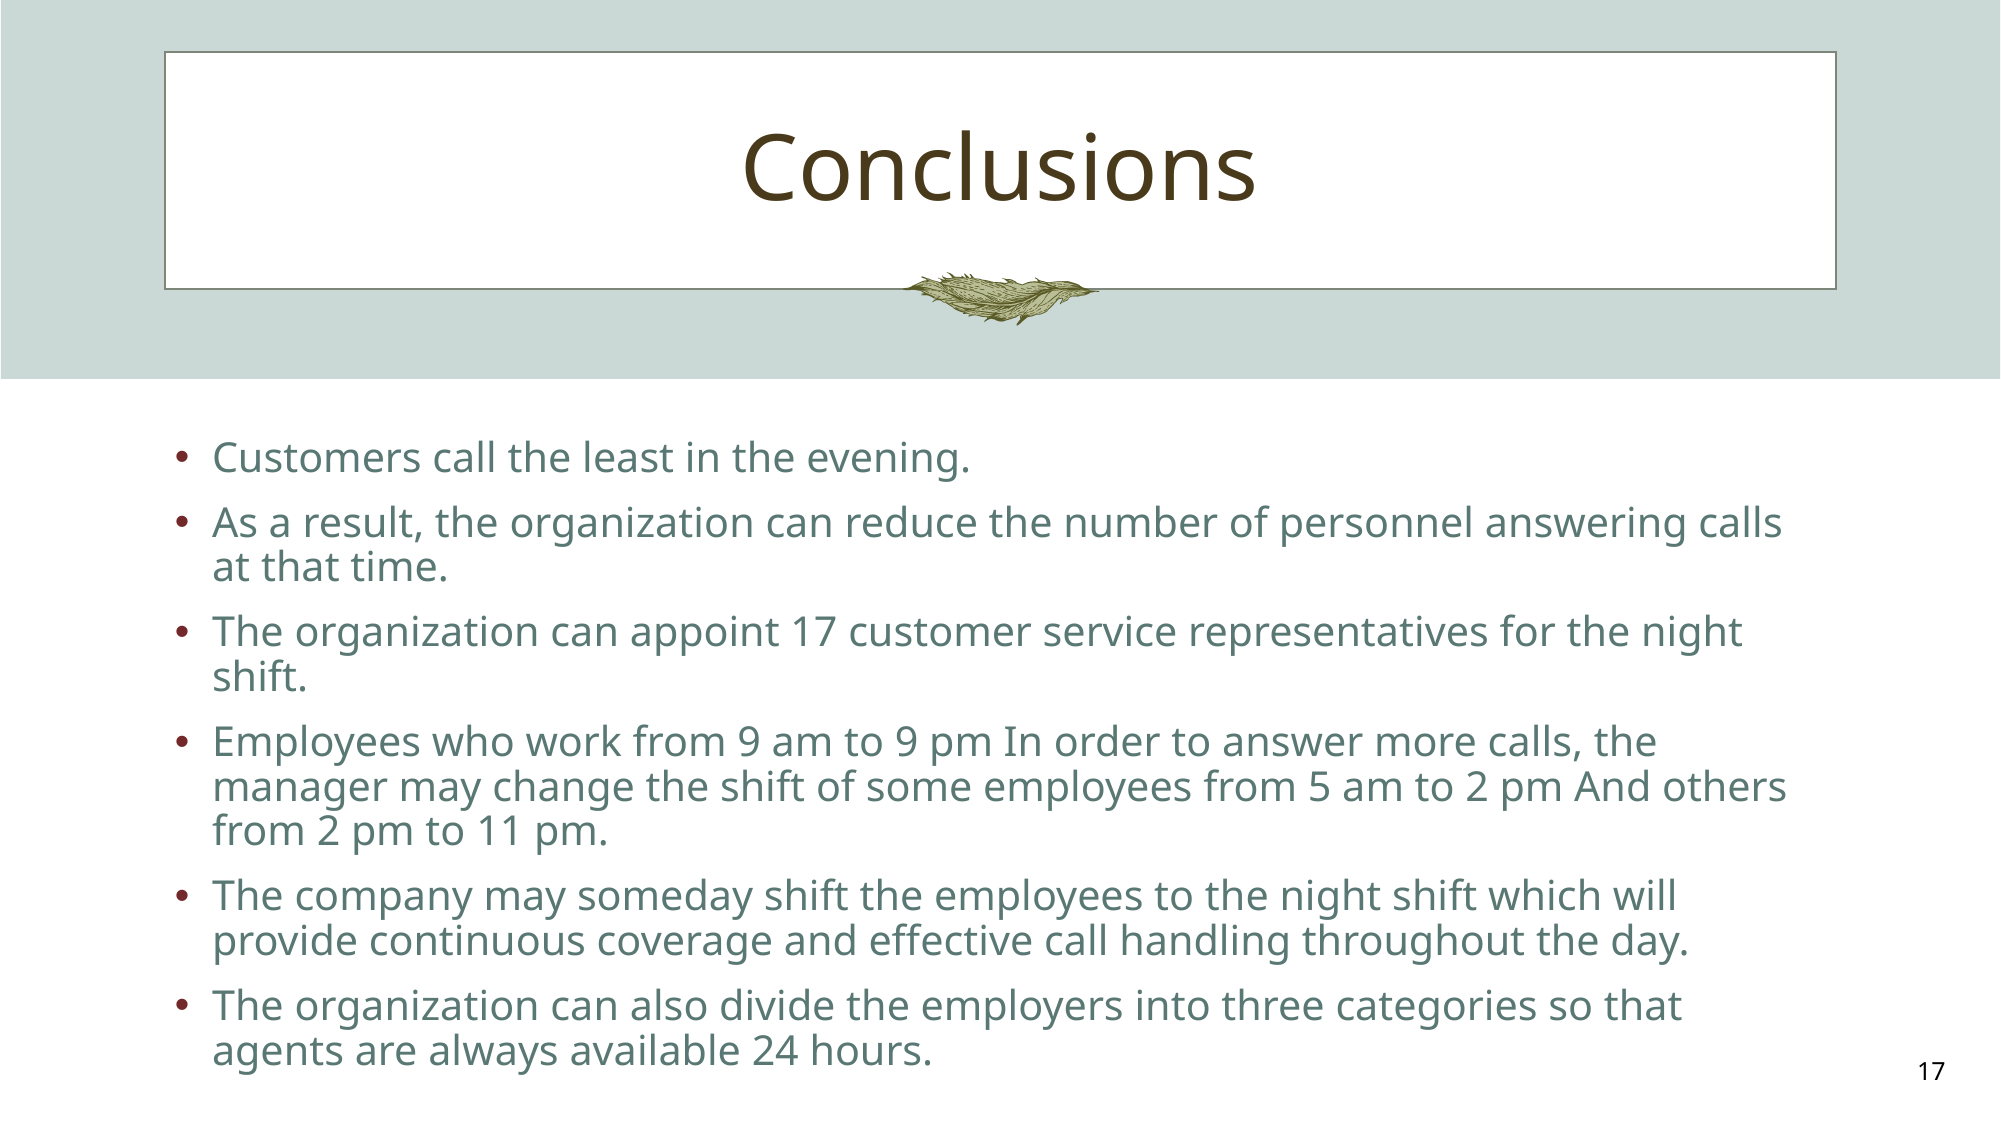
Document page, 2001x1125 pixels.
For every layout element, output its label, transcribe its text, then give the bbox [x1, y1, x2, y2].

title Conclusions [62, 62, 1938, 280]
slide_number 17 [1510, 1042, 1961, 1103]
list Customers call the least in the evening. As a result, the organization can reduce the number of personnel answering calls at that time. The organization can appoint 17 customer service representatives for the night shift. Employees who work from 9 am to 9 pm In order to answer more calls, the manager may change the shift of some employees from 5 am to 2 pm And others from 2 pm to 11 pm. The company may someday shift the employees to the night shift which will provide continuous coverage and effective call handling throughout the day. The organization can also divide the employers into three categories so that agents are always available 24 hours. [159, 428, 1840, 1086]
picture [901, 280, 1100, 326]
